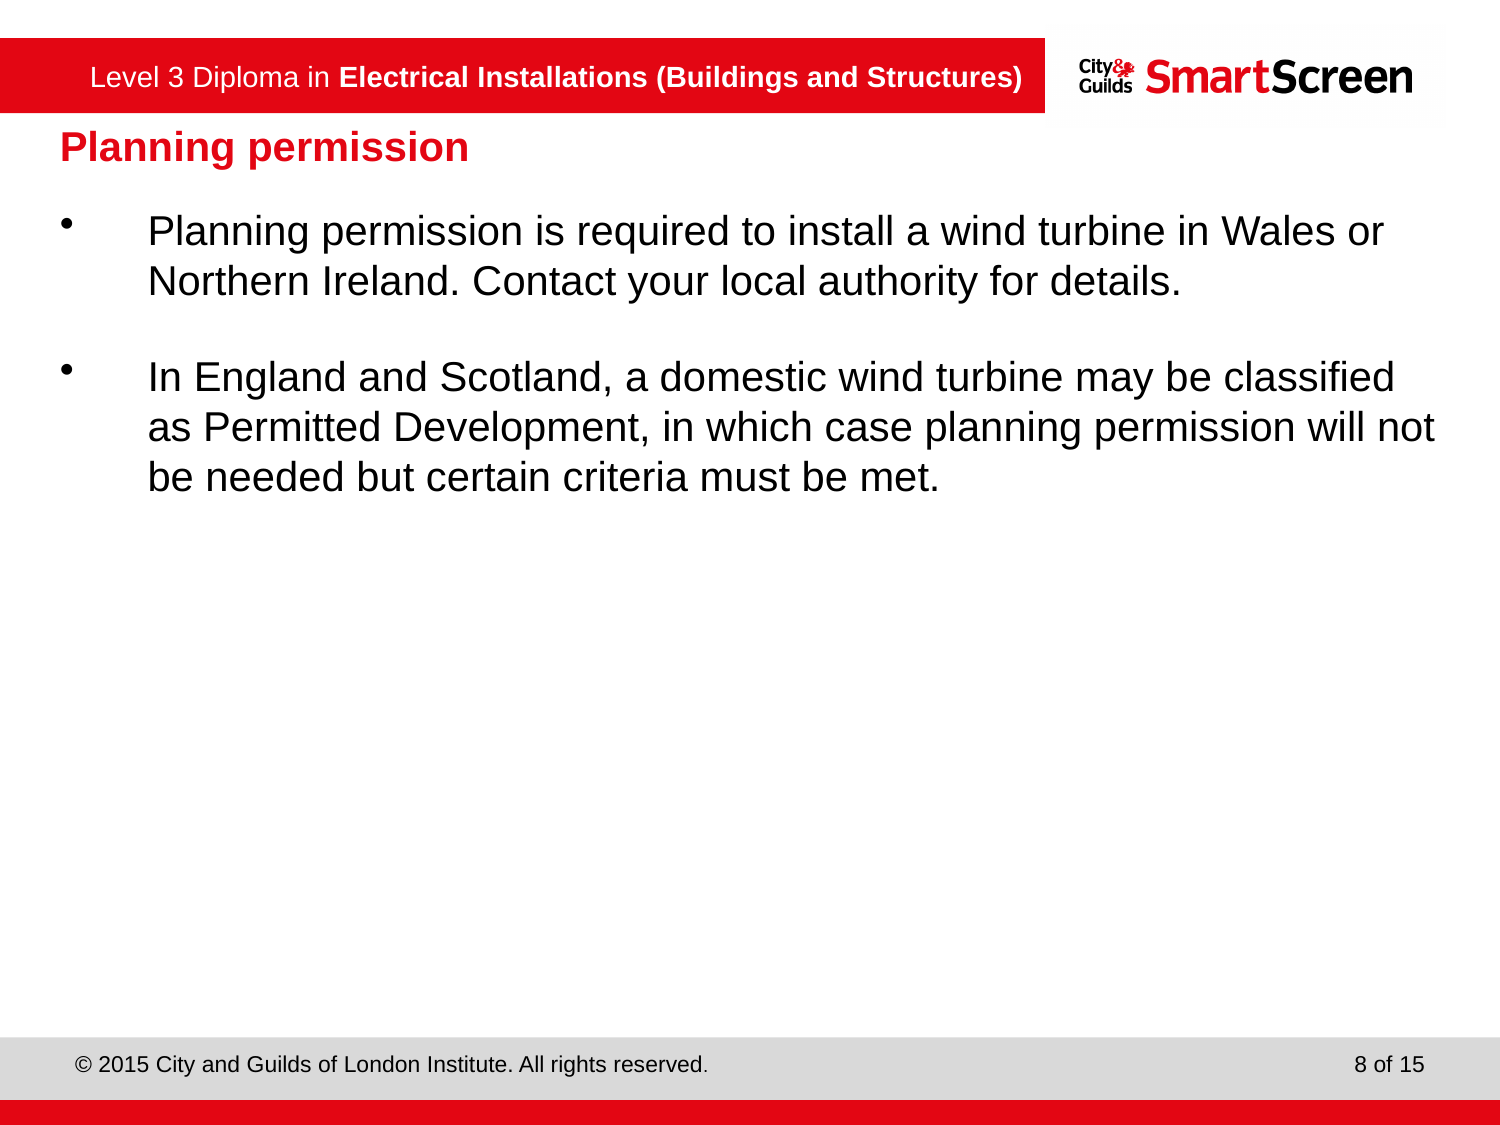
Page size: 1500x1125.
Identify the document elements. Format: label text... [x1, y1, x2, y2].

list Planning permission is required to install a wind turbine in Wales or Northern Ireland. Contact your local authority for details. In England and Scotland, a domestic wind turbine may be classified as Permitted Development, in which case planning permission will not be needed but certain criteria must be met. [0, 196, 1500, 977]
picture [1045, 24, 1446, 113]
title Planning permission [0, 113, 1500, 177]
